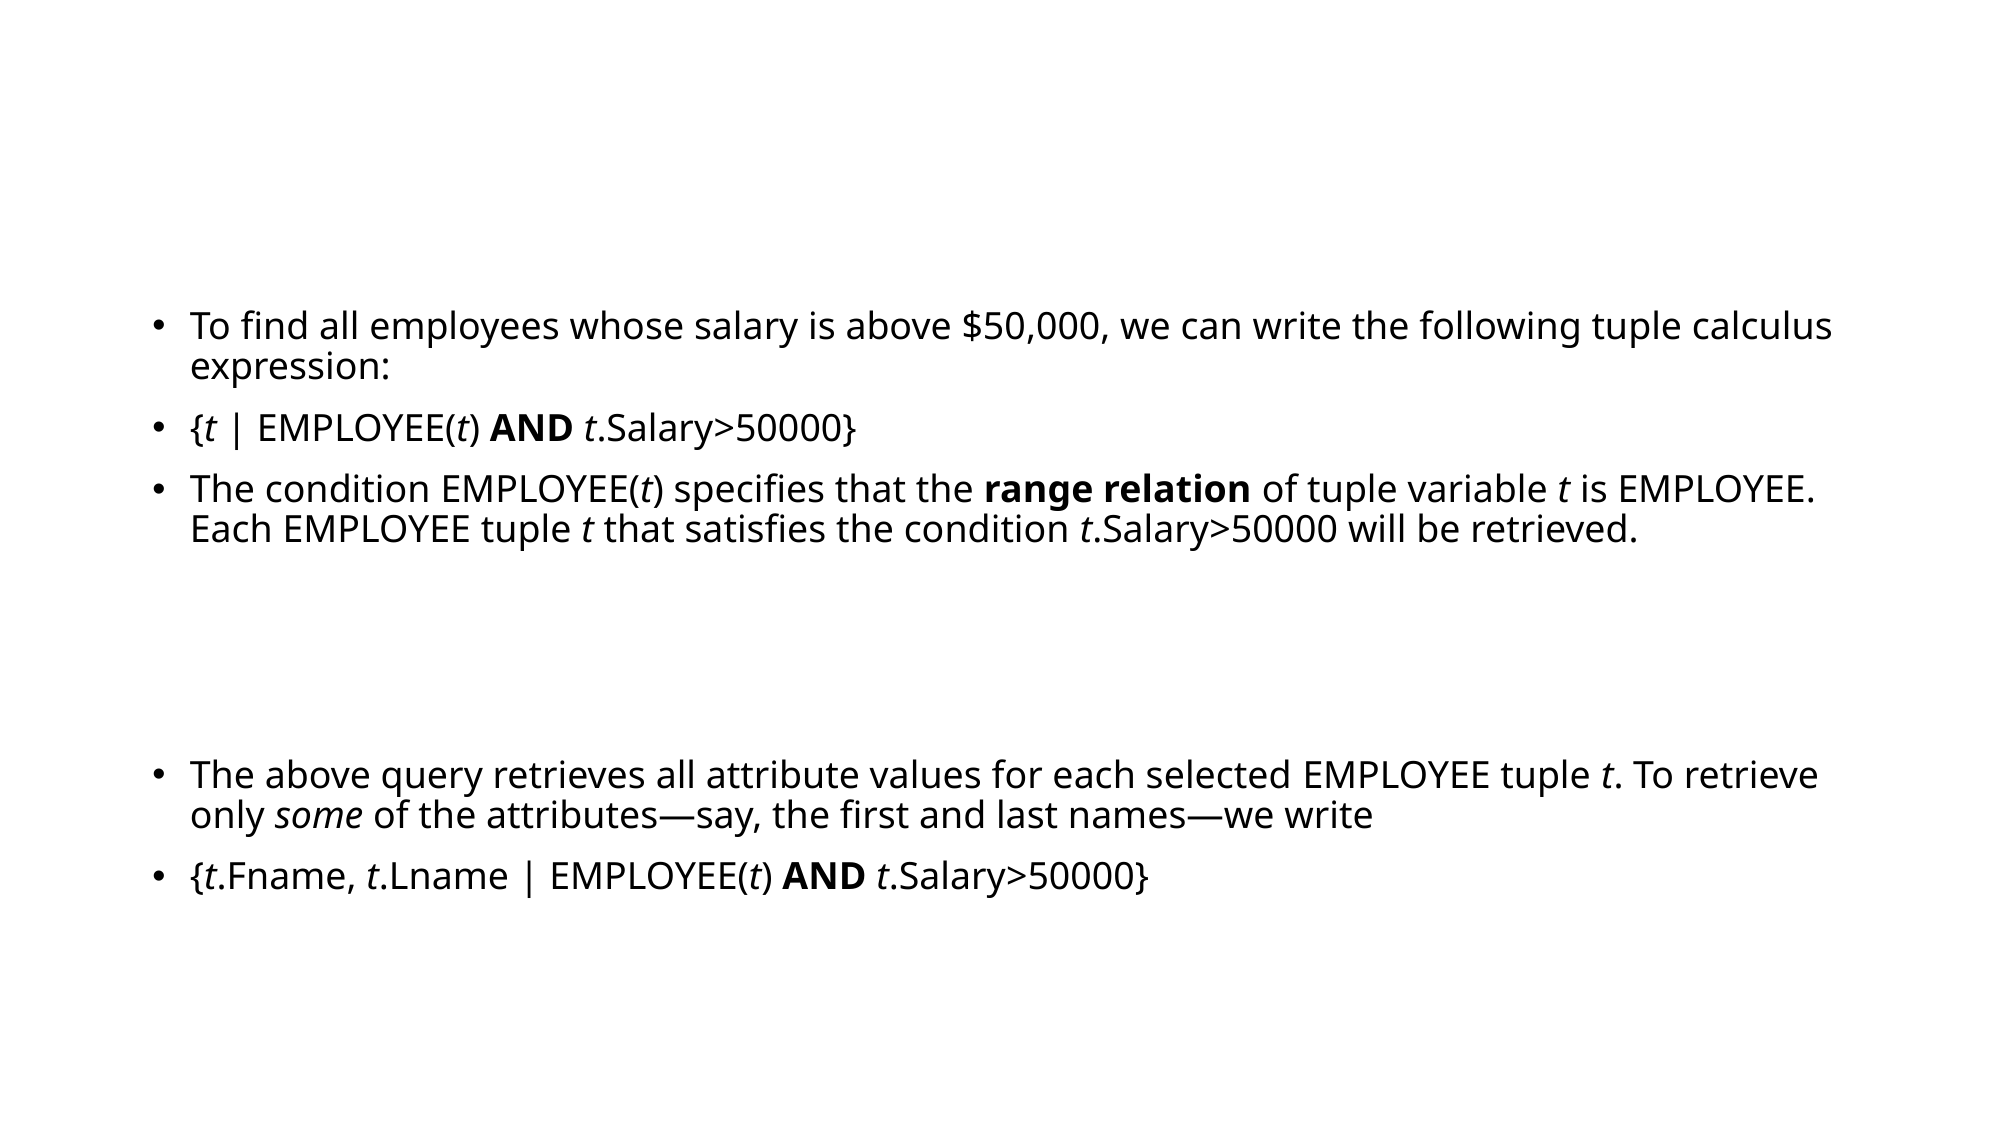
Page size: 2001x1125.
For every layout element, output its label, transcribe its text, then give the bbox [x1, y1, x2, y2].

list To find all employees whose salary is above $50,000, we can write the following tuple calculus expression: {t | EMPLOYEE(t) AND t.Salary>50000} The condition EMPLOYEE(t) specifies that the range relation of tuple variable t is EMPLOYEE. Each EMPLOYEE tuple t that satisfies the condition t.Salary>50000 will be retrieved. The above query retrieves all attribute values for each selected EMPLOYEE tuple t. To retrieve only some of the attributes—say, the first and last names—we write {t.Fname, t.Lname | EMPLOYEE(t) AND t.Salary>50000} [137, 299, 1863, 1014]
